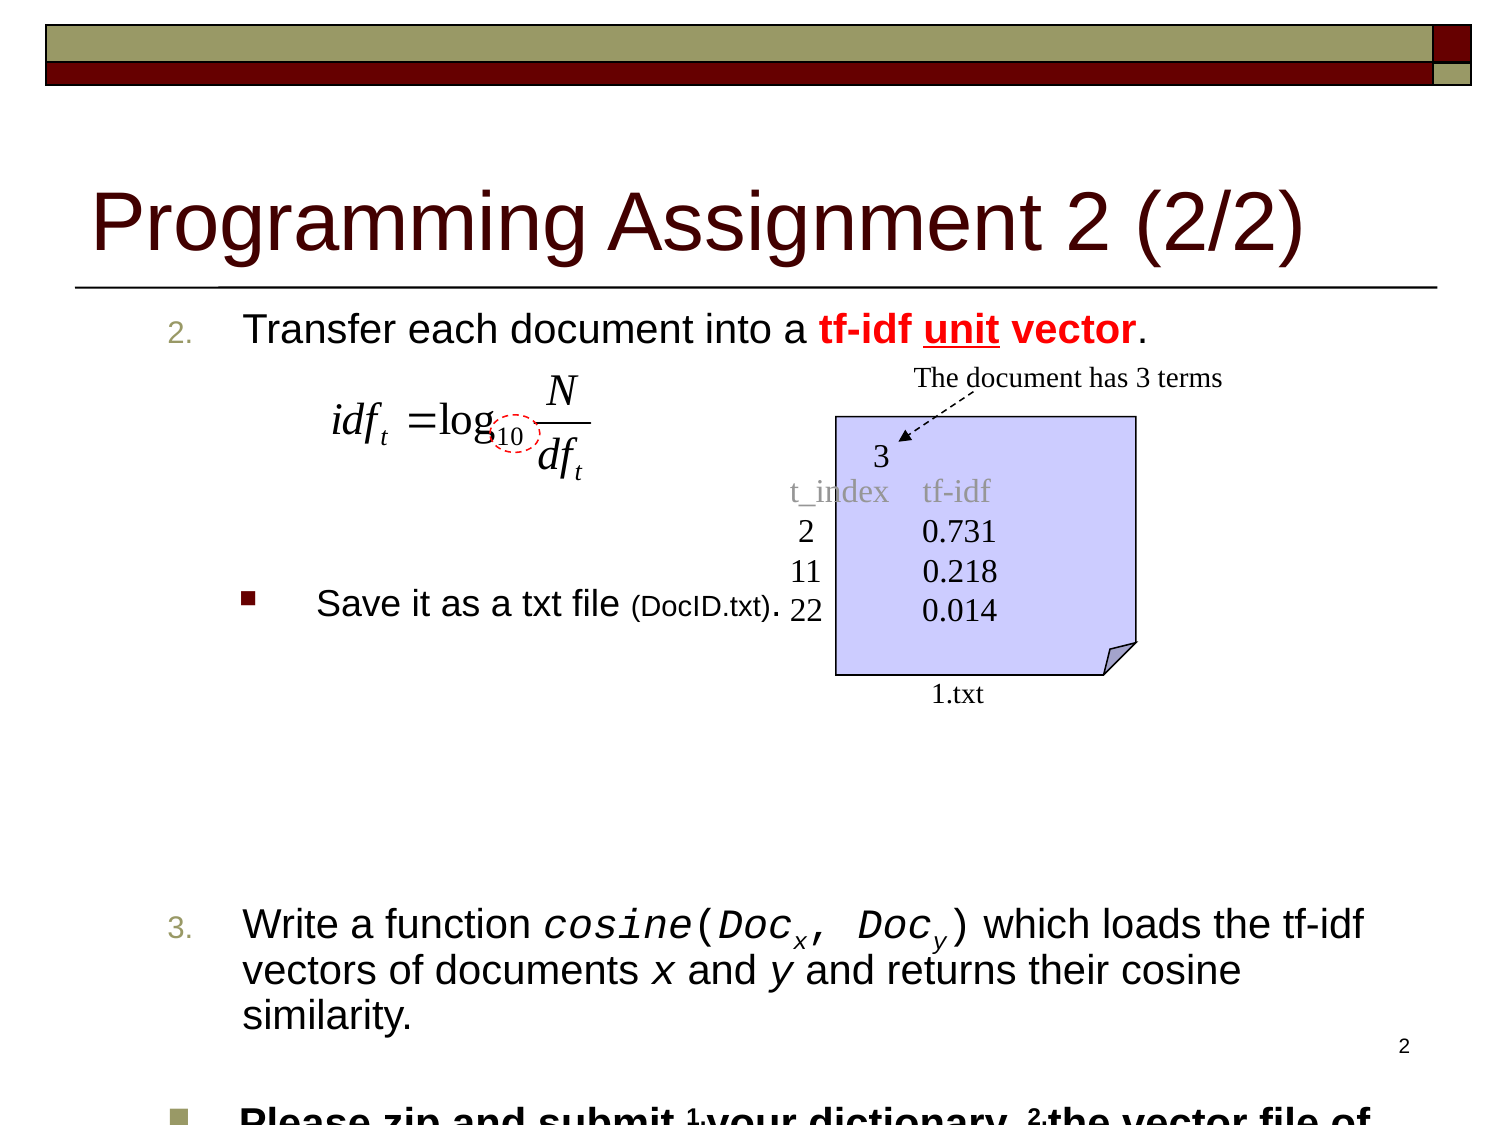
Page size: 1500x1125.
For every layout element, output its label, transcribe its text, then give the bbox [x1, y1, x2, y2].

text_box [324, 362, 601, 491]
title Programming Assignment 2 (2/2) [74, 87, 1426, 276]
text_box t_index tf-idf 2 0.731 0.218 22 0.014 [775, 461, 1163, 636]
text_box [835, 636, 1136, 676]
list Transfer each document into a tf-idf unit vector. Save it as a txt file (DocID.txt). Write a function cosine(Docx, Docy) which loads the tf-idf vectors of documents x and y and returns their cosine similarity. Please zip and submit 1.your dictionary, 2.the vector file of document 1, 3.source code, and 4.a report to TA. Also mention the cosine similarity between document 1 and 2 in your report. 3 weeks to complete, that is, 2020/10/26. [74, 299, 1426, 1006]
text_box [898, 429, 913, 442]
text_box The document has 3 terms [898, 350, 1238, 401]
text_box 1.txt [916, 666, 1000, 717]
text_box 3 [858, 426, 905, 482]
text_box [835, 416, 1136, 461]
slide_number 2 [1112, 1024, 1426, 1101]
